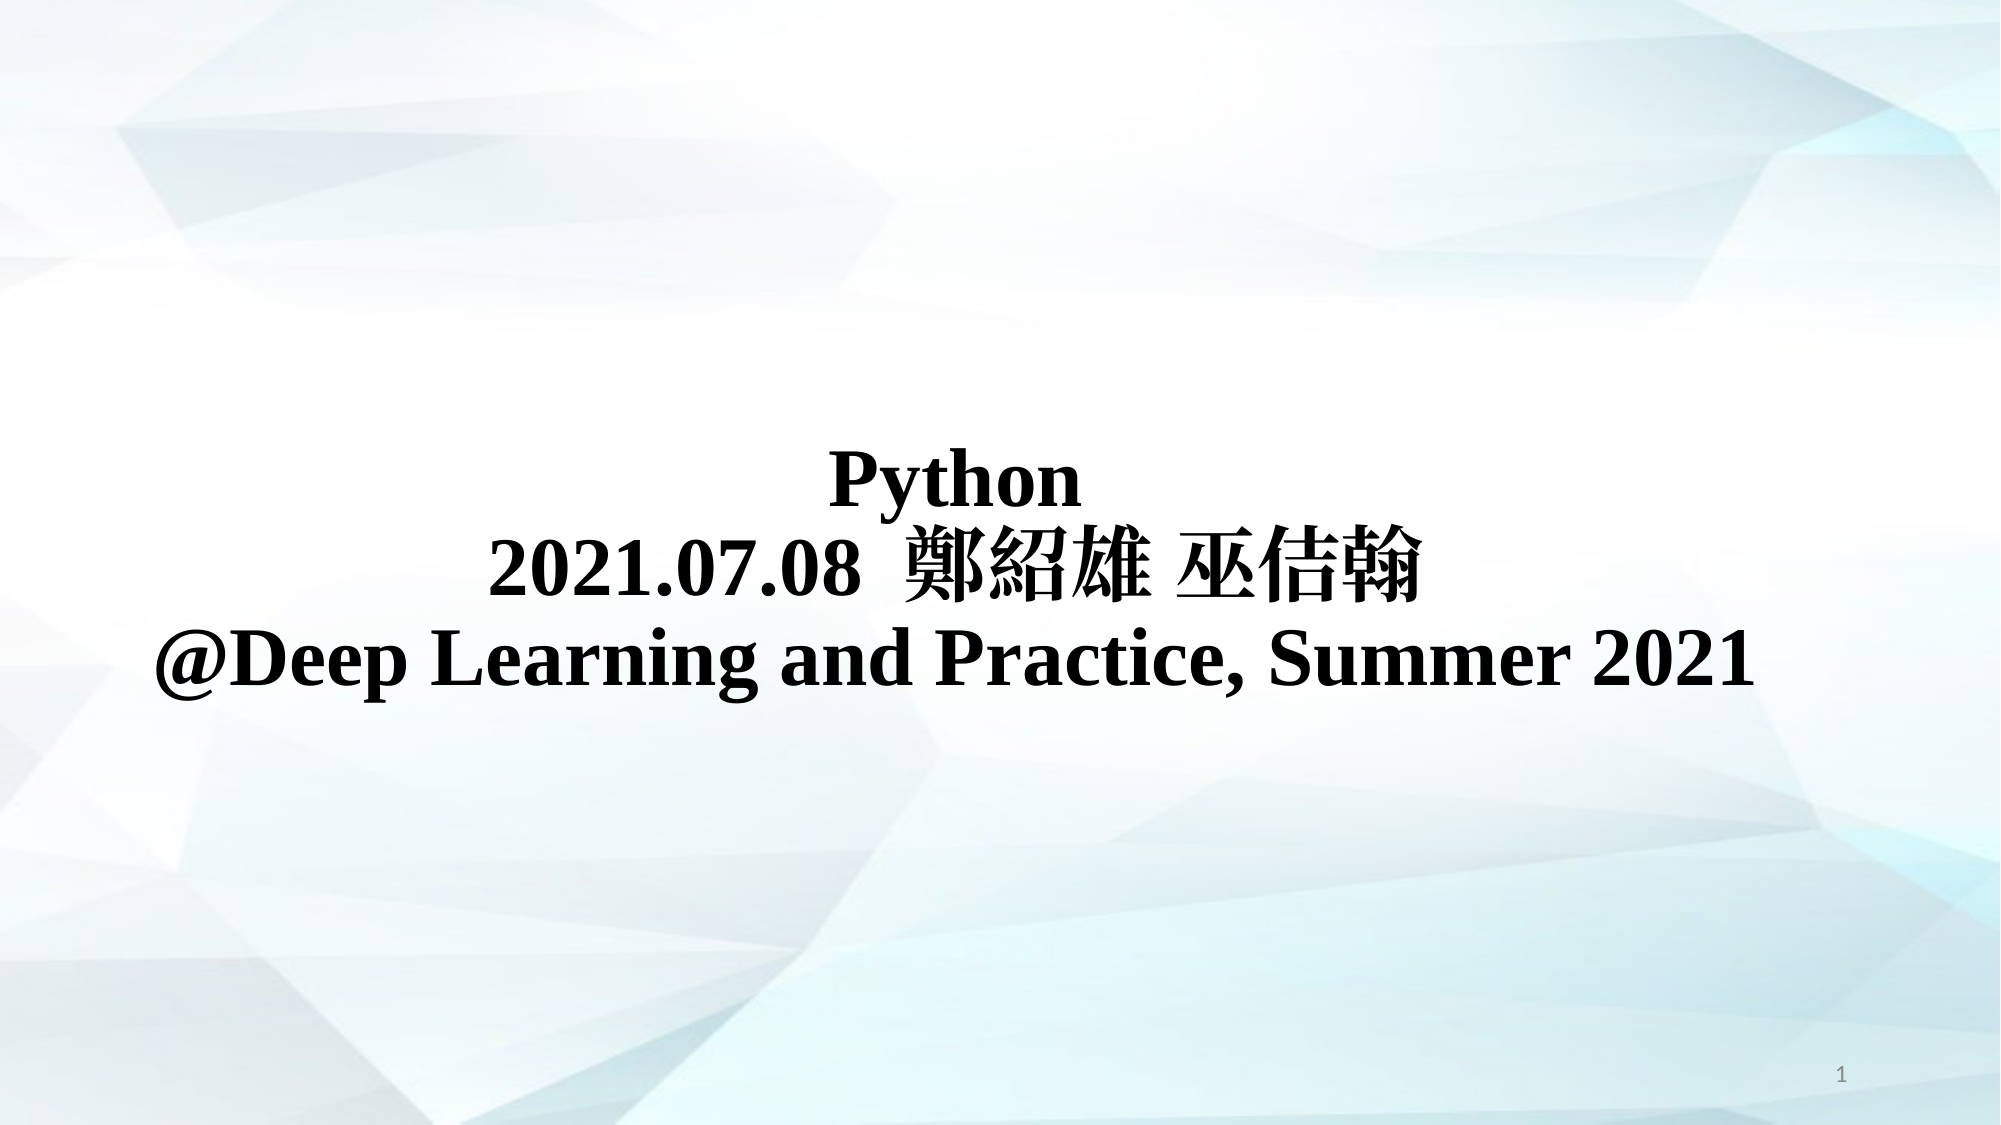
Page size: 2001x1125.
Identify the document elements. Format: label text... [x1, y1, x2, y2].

slide_number ‹#› [1412, 1042, 1863, 1103]
title Python 2021.07.08 鄭紹雄 巫佶翰 @Deep Learning and Practice, Summer 2021 [115, 319, 1797, 712]
picture [0, 0, 2001, 1125]
